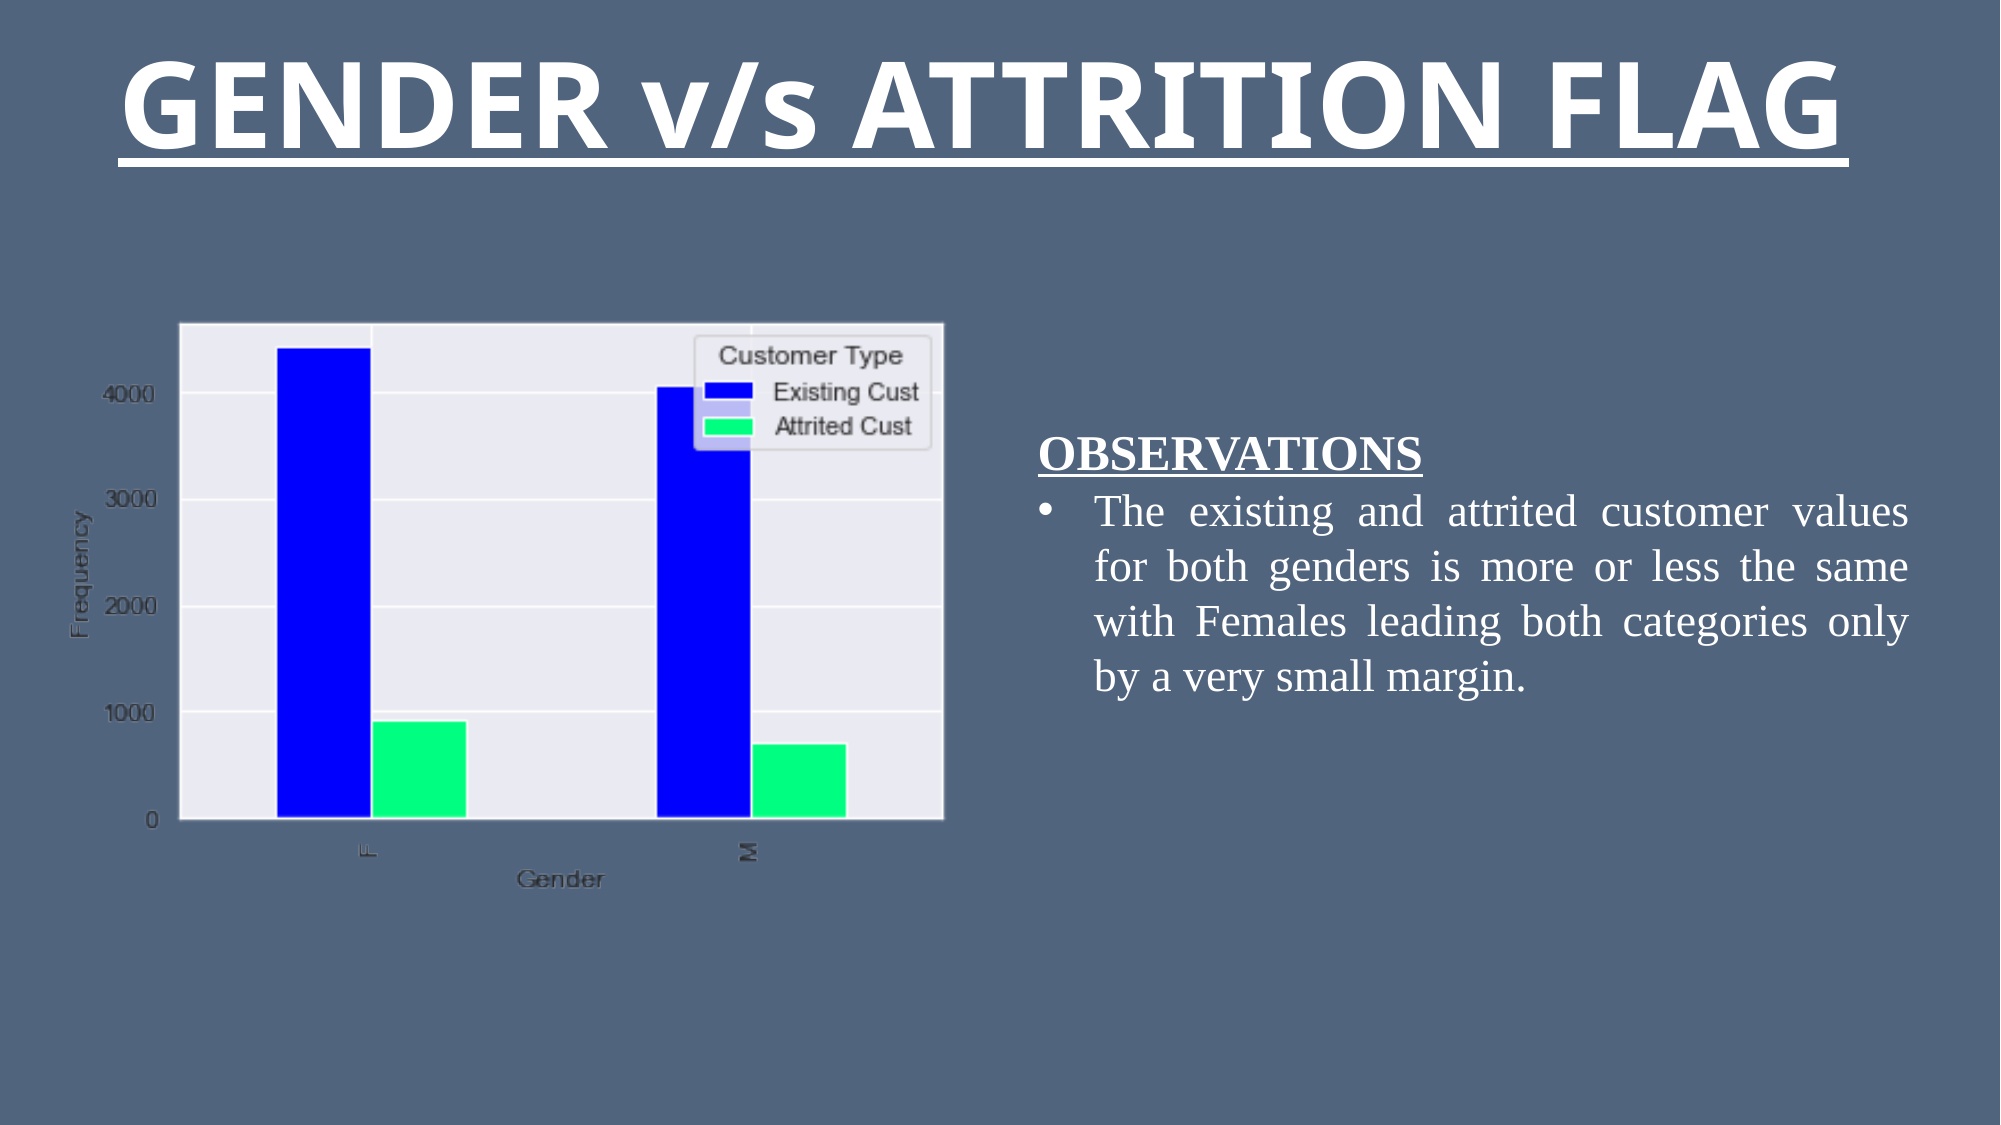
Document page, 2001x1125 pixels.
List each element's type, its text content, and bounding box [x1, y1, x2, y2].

picture [55, 308, 958, 909]
text_box OBSERVATIONS The existing and attrited customer values for both genders is more or less the same with Females leading both categories only by a very small margin. [1023, 413, 1925, 709]
title GENDER v/s ATTRITION FLAG [118, 47, 1878, 189]
